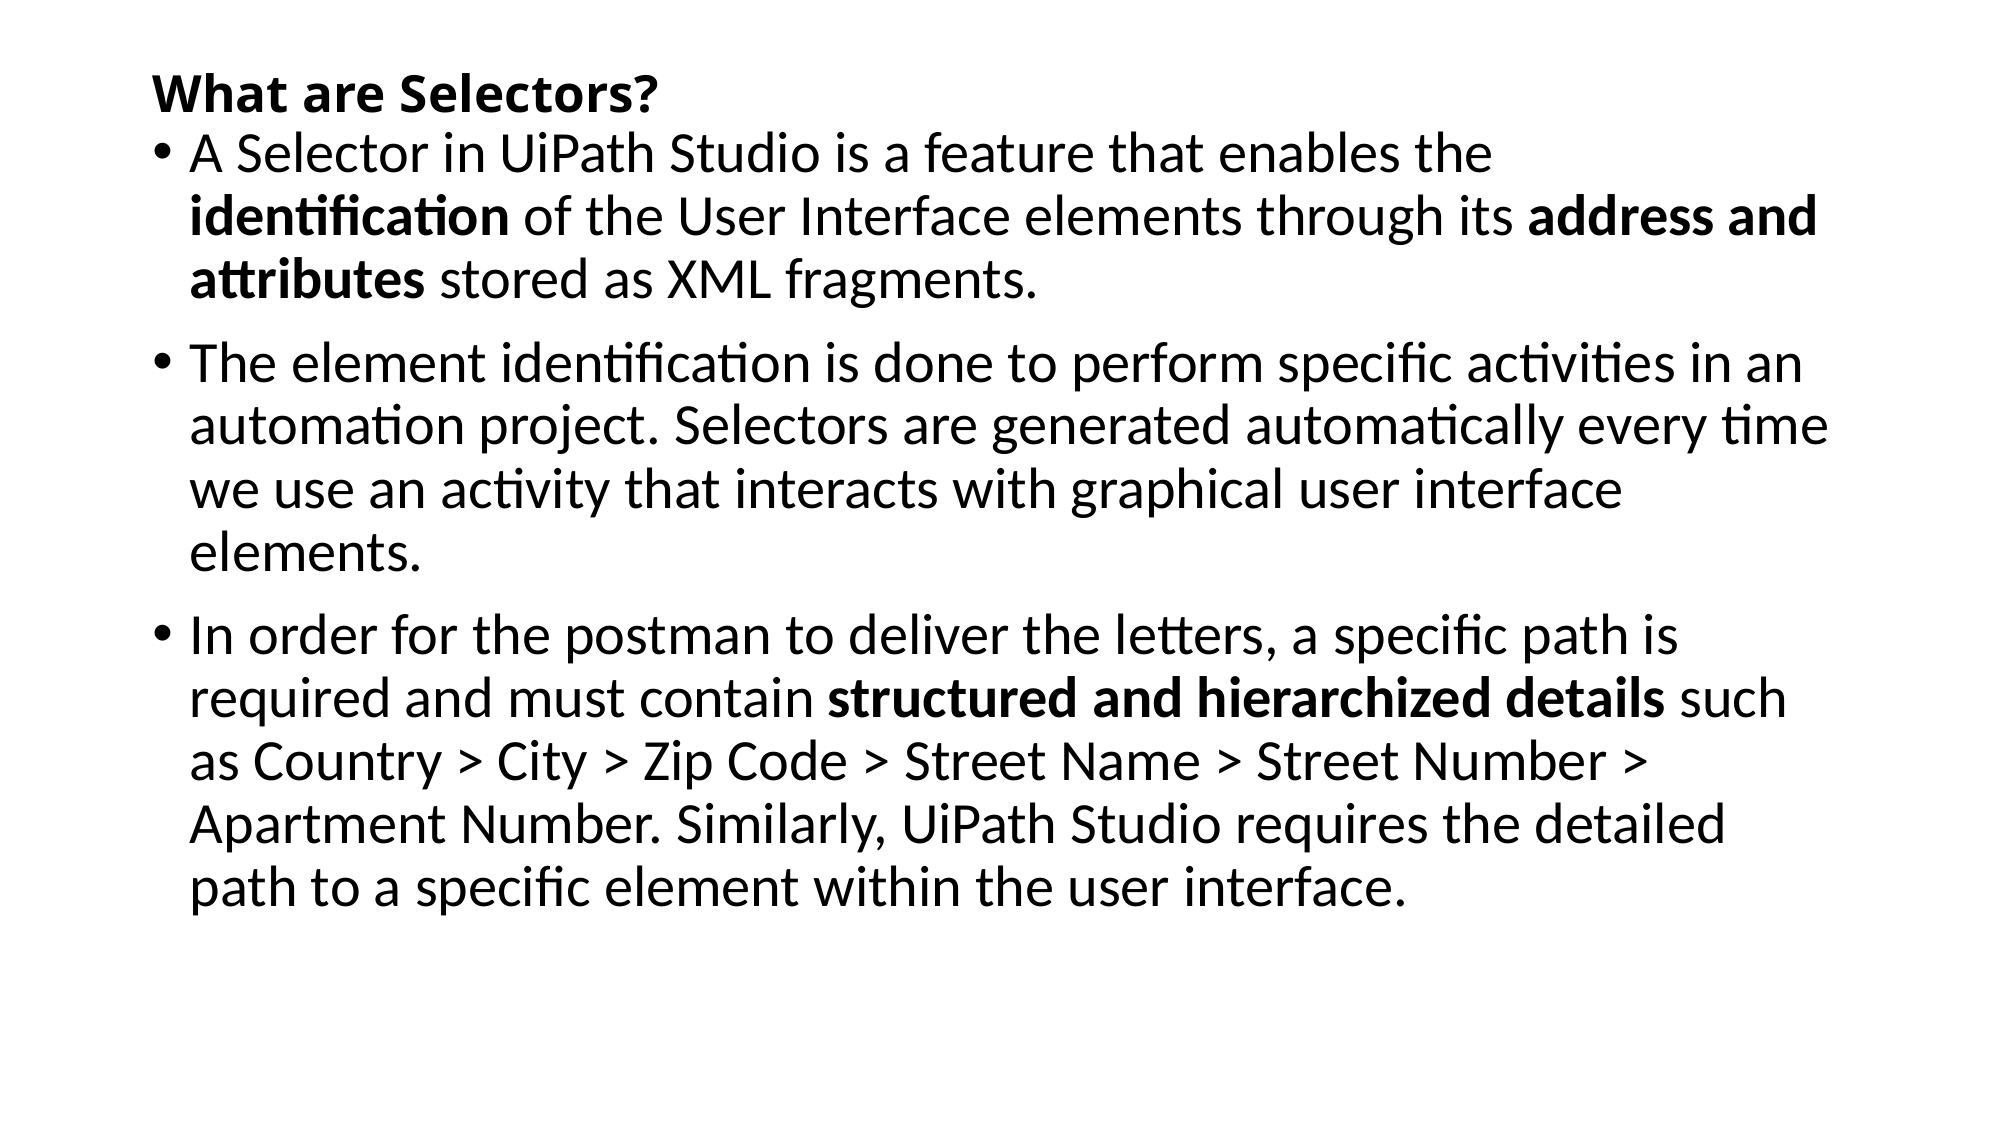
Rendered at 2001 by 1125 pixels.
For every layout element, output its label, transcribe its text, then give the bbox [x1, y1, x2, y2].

title What are Selectors? [137, 59, 1863, 114]
list A Selector in UiPath Studio is a feature that enables the identification of the User Interface elements through its address and attributes stored as XML fragments. The element identification is done to perform specific activities in an automation project. Selectors are generated automatically every time we use an activity that interacts with graphical user interface elements. In order for the postman to deliver the letters, a specific path is required and must contain structured and hierarchized details such as Country > City > Zip Code > Street Name > Street Number > Apartment Number. Similarly, UiPath Studio requires the detailed path to a specific element within the user interface. [137, 114, 1863, 1014]
